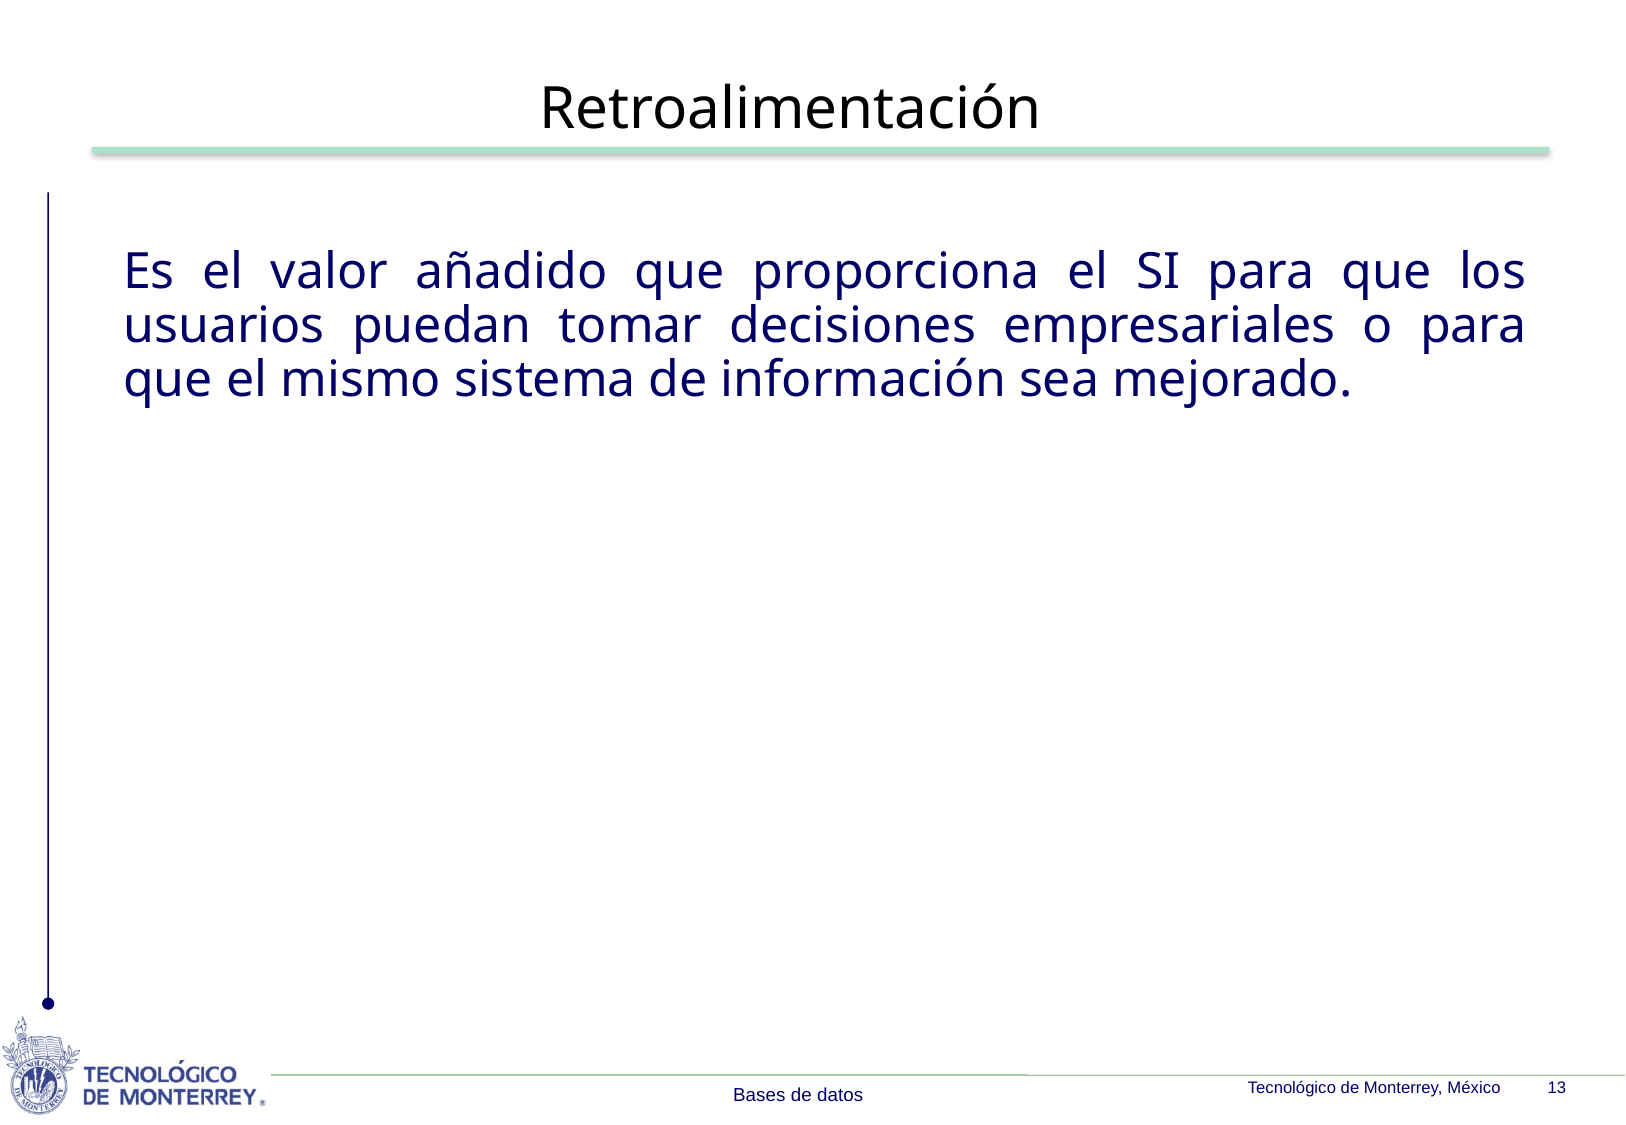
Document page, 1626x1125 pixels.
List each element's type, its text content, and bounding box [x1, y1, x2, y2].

picture [0, 1014, 271, 1116]
list Es el valor añadido que proporciona el SI para que los usuarios puedan tomar decisiones empresariales o para que el mismo sistema de información sea mejorado. [108, 237, 1543, 493]
title Retroalimentación [334, 11, 1057, 199]
